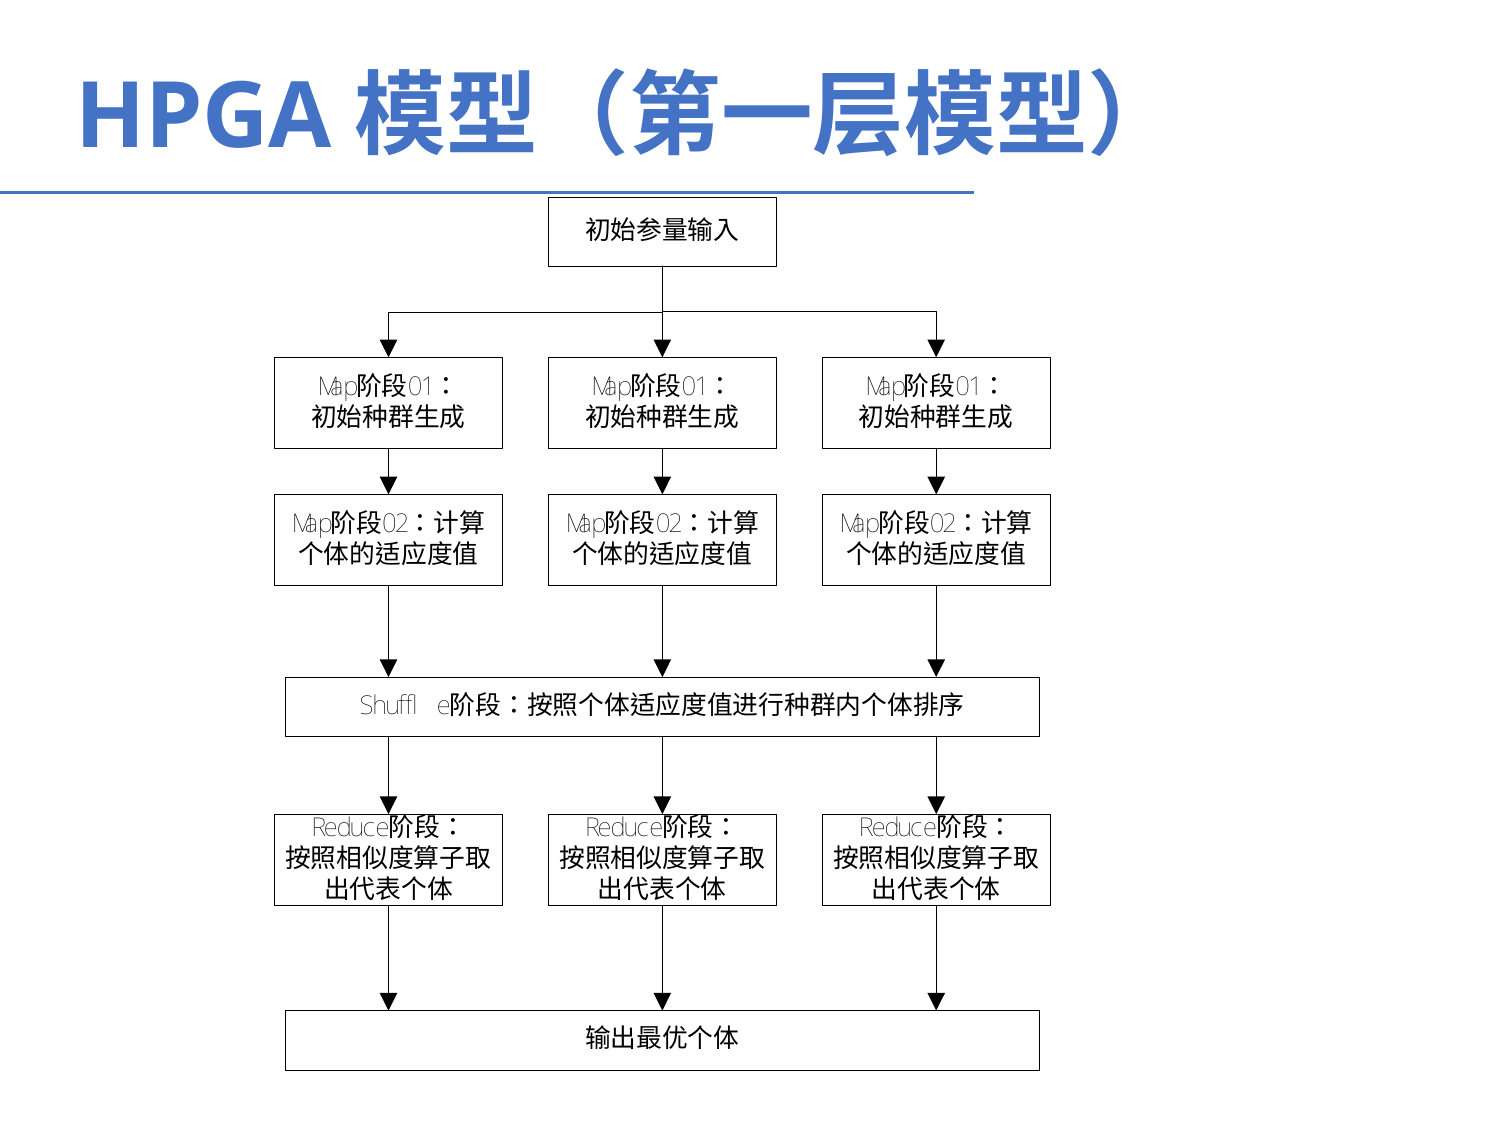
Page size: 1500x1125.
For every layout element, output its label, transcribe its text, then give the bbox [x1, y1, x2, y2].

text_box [269, 192, 1055, 1075]
list HPGA模型（第一层模型） [59, 48, 1265, 156]
